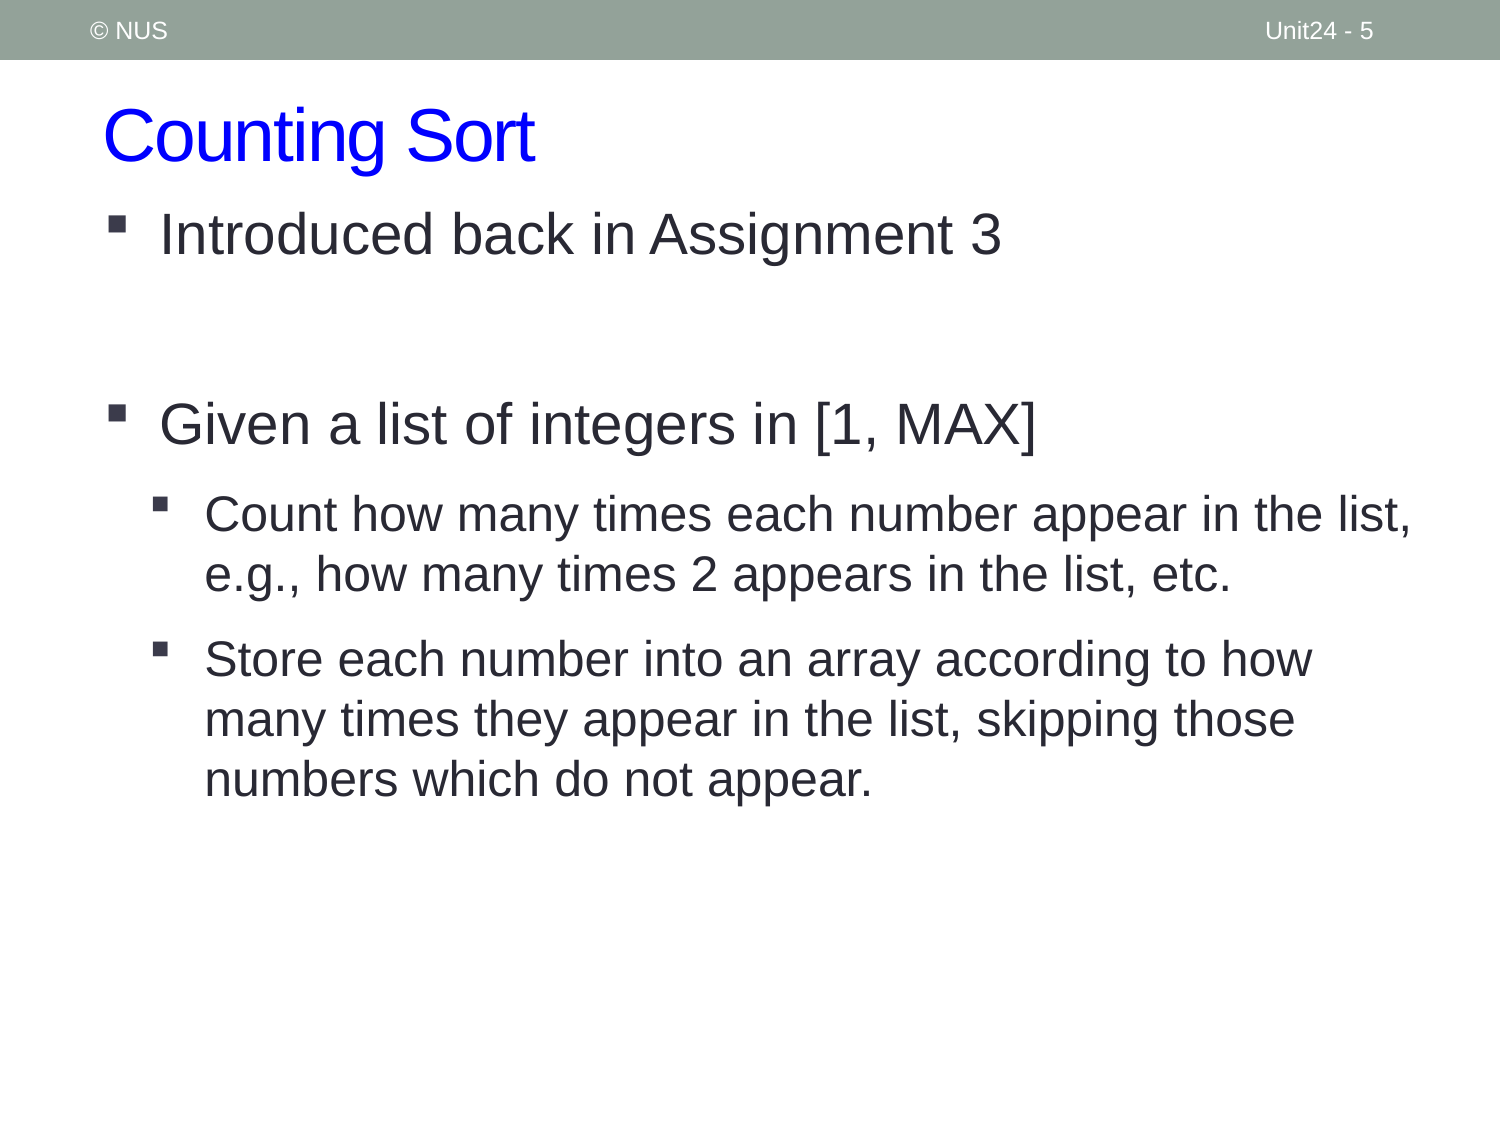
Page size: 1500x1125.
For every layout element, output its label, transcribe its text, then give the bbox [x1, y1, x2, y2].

list Introduced back in Assignment 3 Given a list of integers in [1, MAX] Count how many times each number appear in the list, e.g., how many times 2 appears in the list, etc. Store each number into an array according to how many times they appear in the list, skipping those numbers which do not appear. [88, 188, 1456, 1007]
slide_number © NUS [75, 3, 550, 57]
slide_number Unit24 - 5 [1250, 3, 1425, 57]
title Counting Sort [87, 62, 1463, 200]
